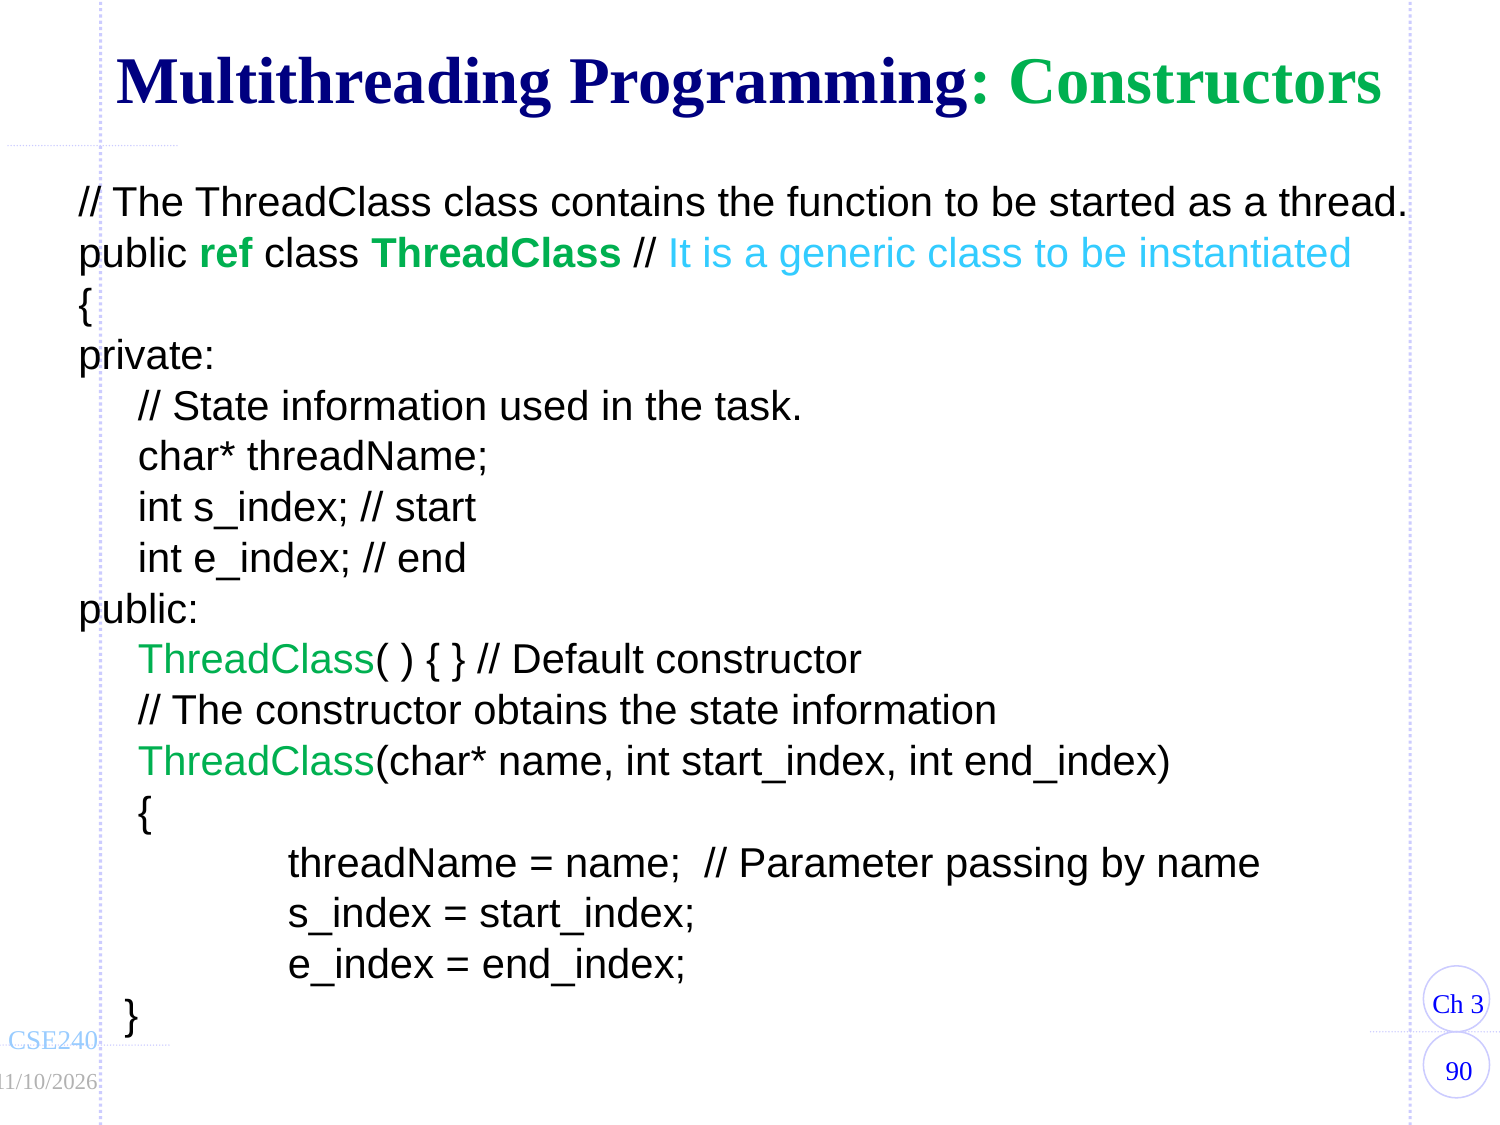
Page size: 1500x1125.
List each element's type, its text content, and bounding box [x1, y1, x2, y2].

title Multithreading Programming: Constructors [12, 37, 1488, 130]
list // The ThreadClass class contains the function to be started as a thread. public ref class ThreadClass // It is a generic class to be instantiated { private: // State information used in the task. char* threadName; int s_index; // start int e_index; // end public: ThreadClass( ) { } // Default constructor // The constructor obtains the state information ThreadClass(char* name, int start_index, int end_index) { threadName = name; // Parameter passing by name s_index = start_index; e_index = end_index; } [62, 174, 1500, 1077]
